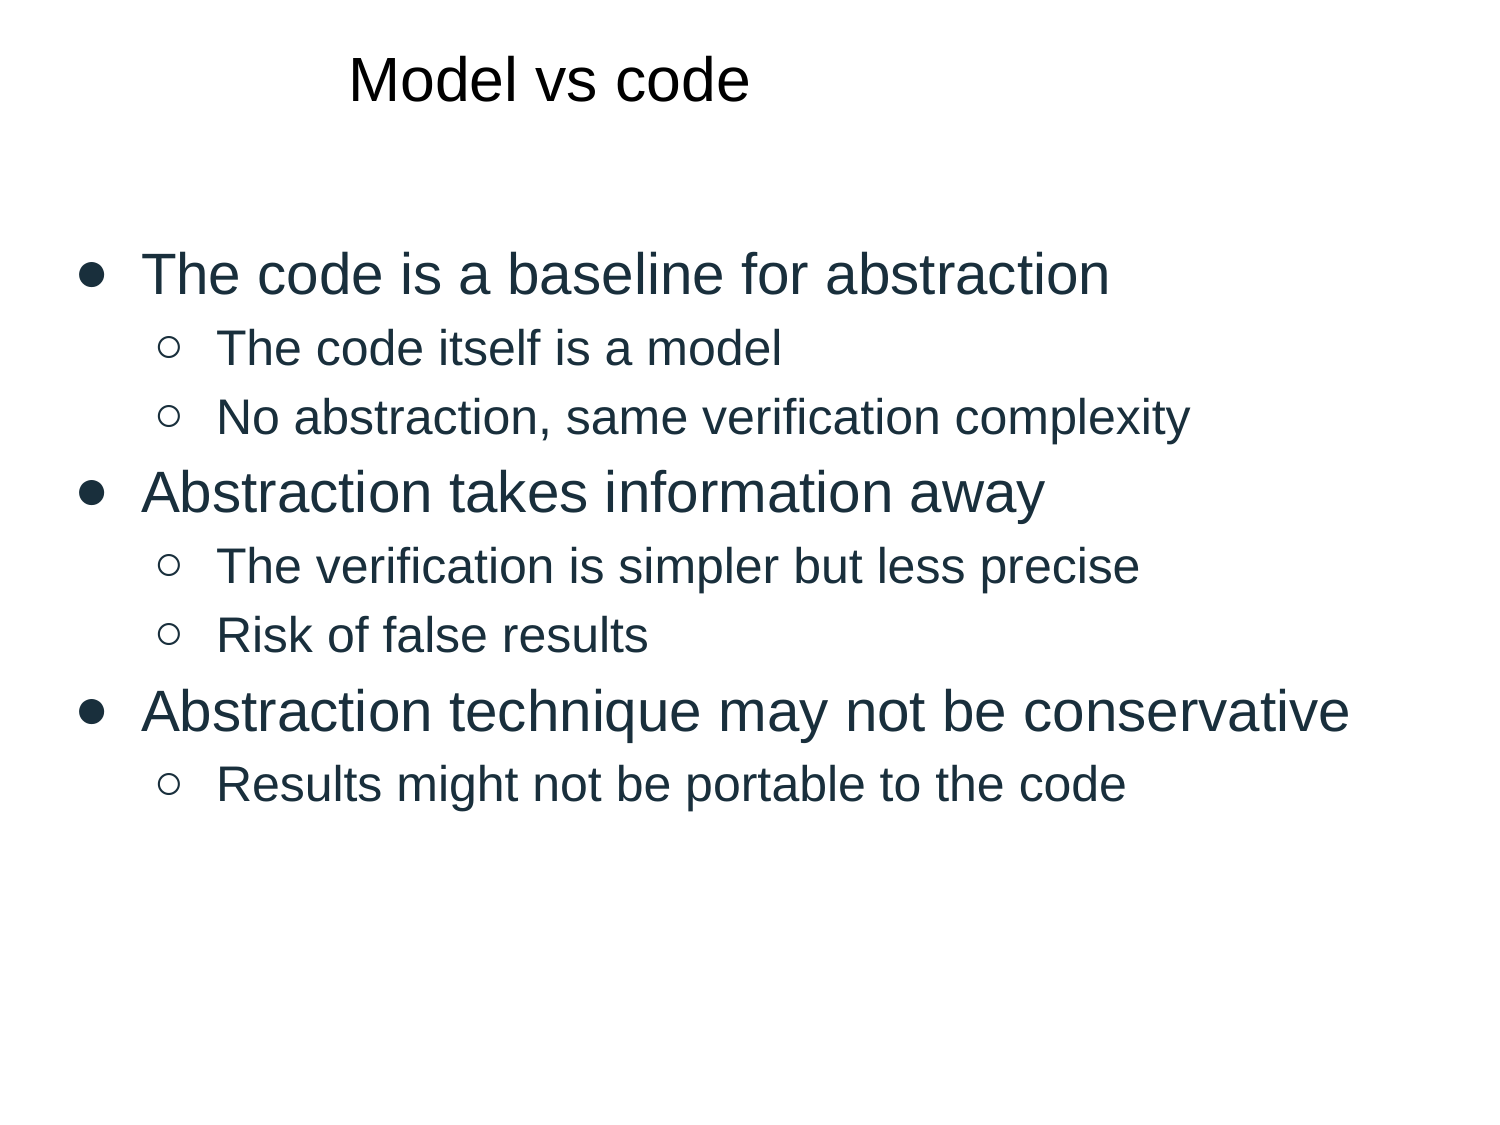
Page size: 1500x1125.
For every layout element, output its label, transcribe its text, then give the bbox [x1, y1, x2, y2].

list The code is a baseline for abstraction The code itself is a model No abstraction, same verification complexity Abstraction takes information away The verification is simpler but less precise Risk of false results Abstraction technique may not be conservative Results might not be portable to the code [51, 211, 1449, 1000]
title Model vs code [333, 24, 1449, 150]
